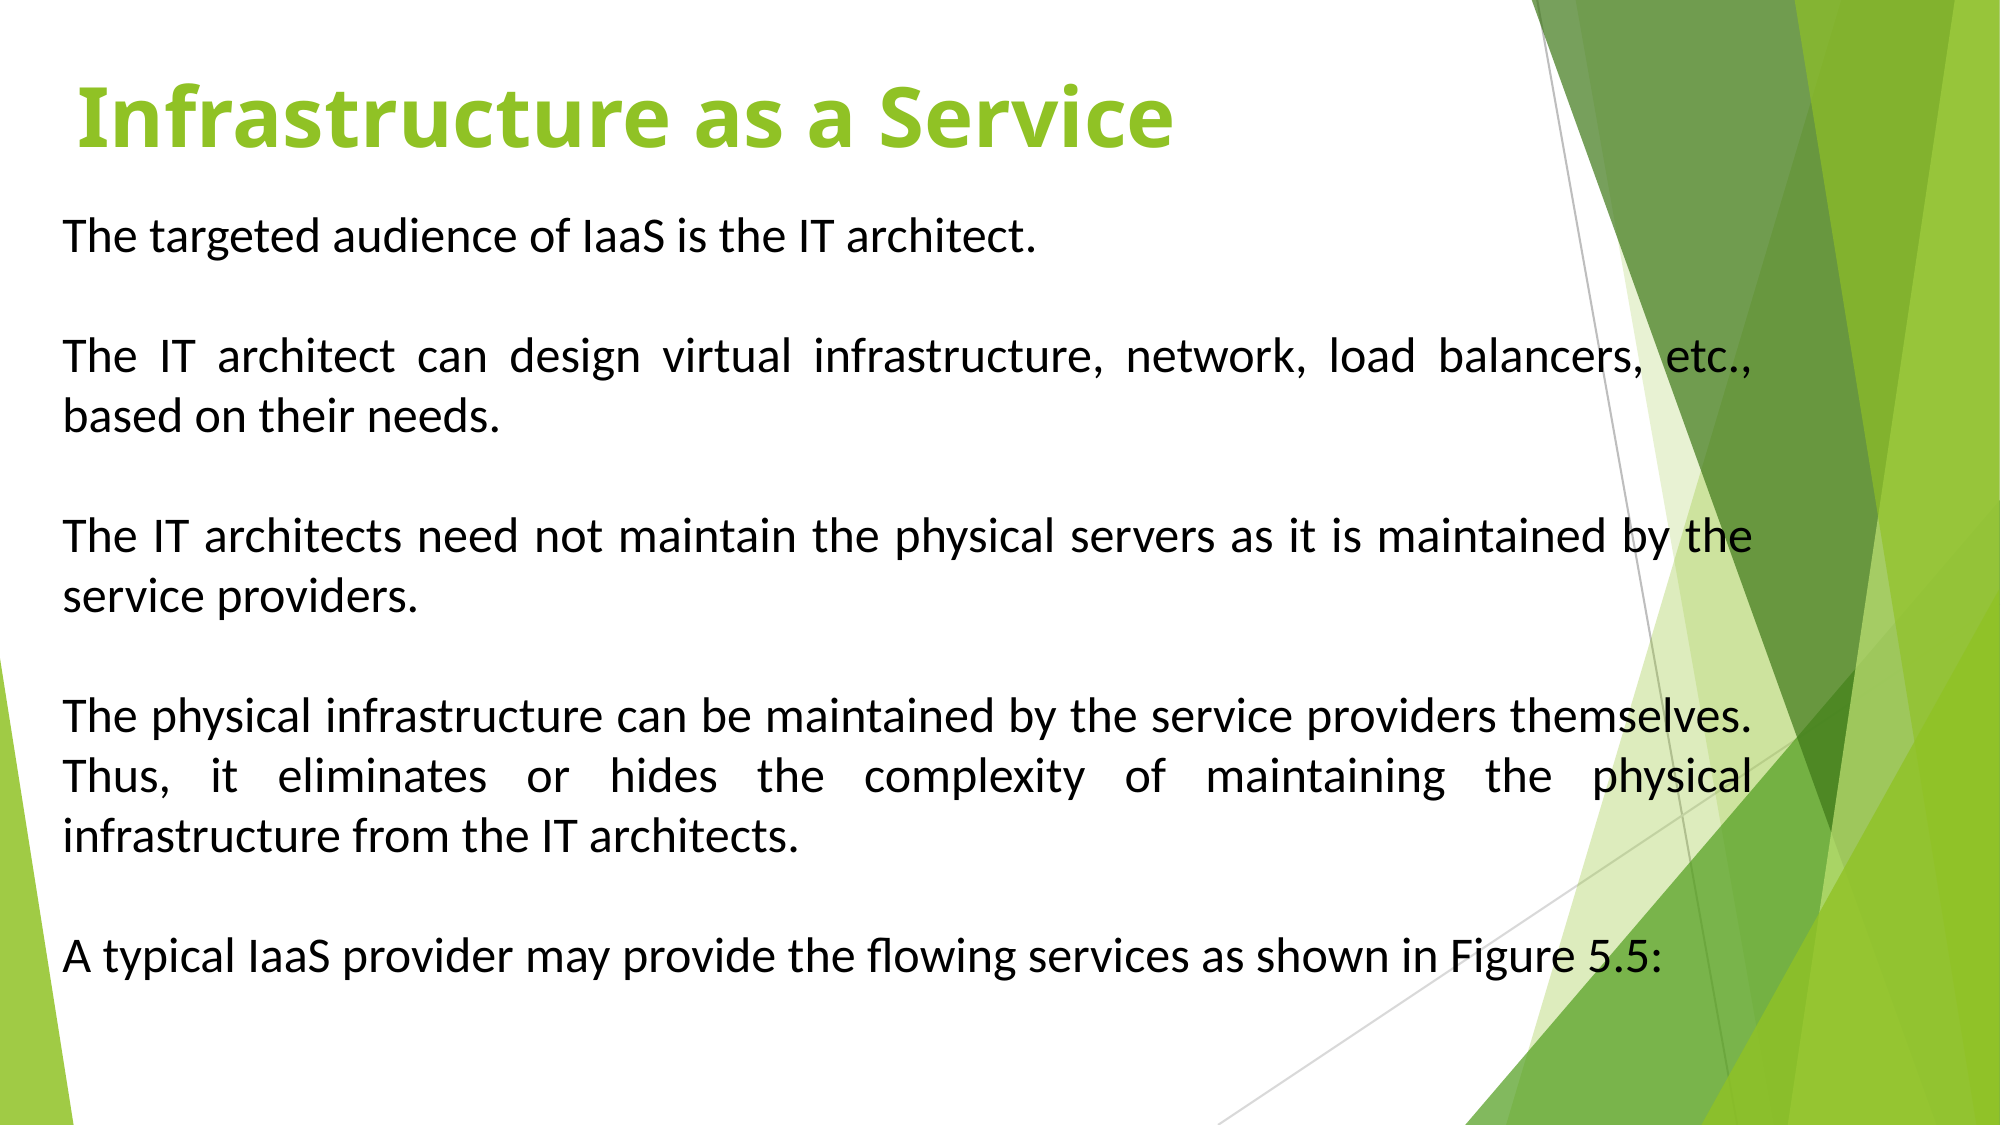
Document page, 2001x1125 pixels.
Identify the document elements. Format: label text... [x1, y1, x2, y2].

title Infrastructure as a Service [75, 62, 1550, 200]
text_box The targeted audience of IaaS is the IT architect. The IT architect can design virtual infrastructure, network, load balancers, etc., based on their needs. The IT architects need not maintain the physical servers as it is maintained by the service providers. The physical infrastructure can be maintained by the service providers themselves. Thus, it eliminates or hides the complexity of maintaining the physical infrastructure from the IT architects. A typical IaaS provider may provide the flowing services as shown in Figure 5.5: [62, 200, 1754, 983]
